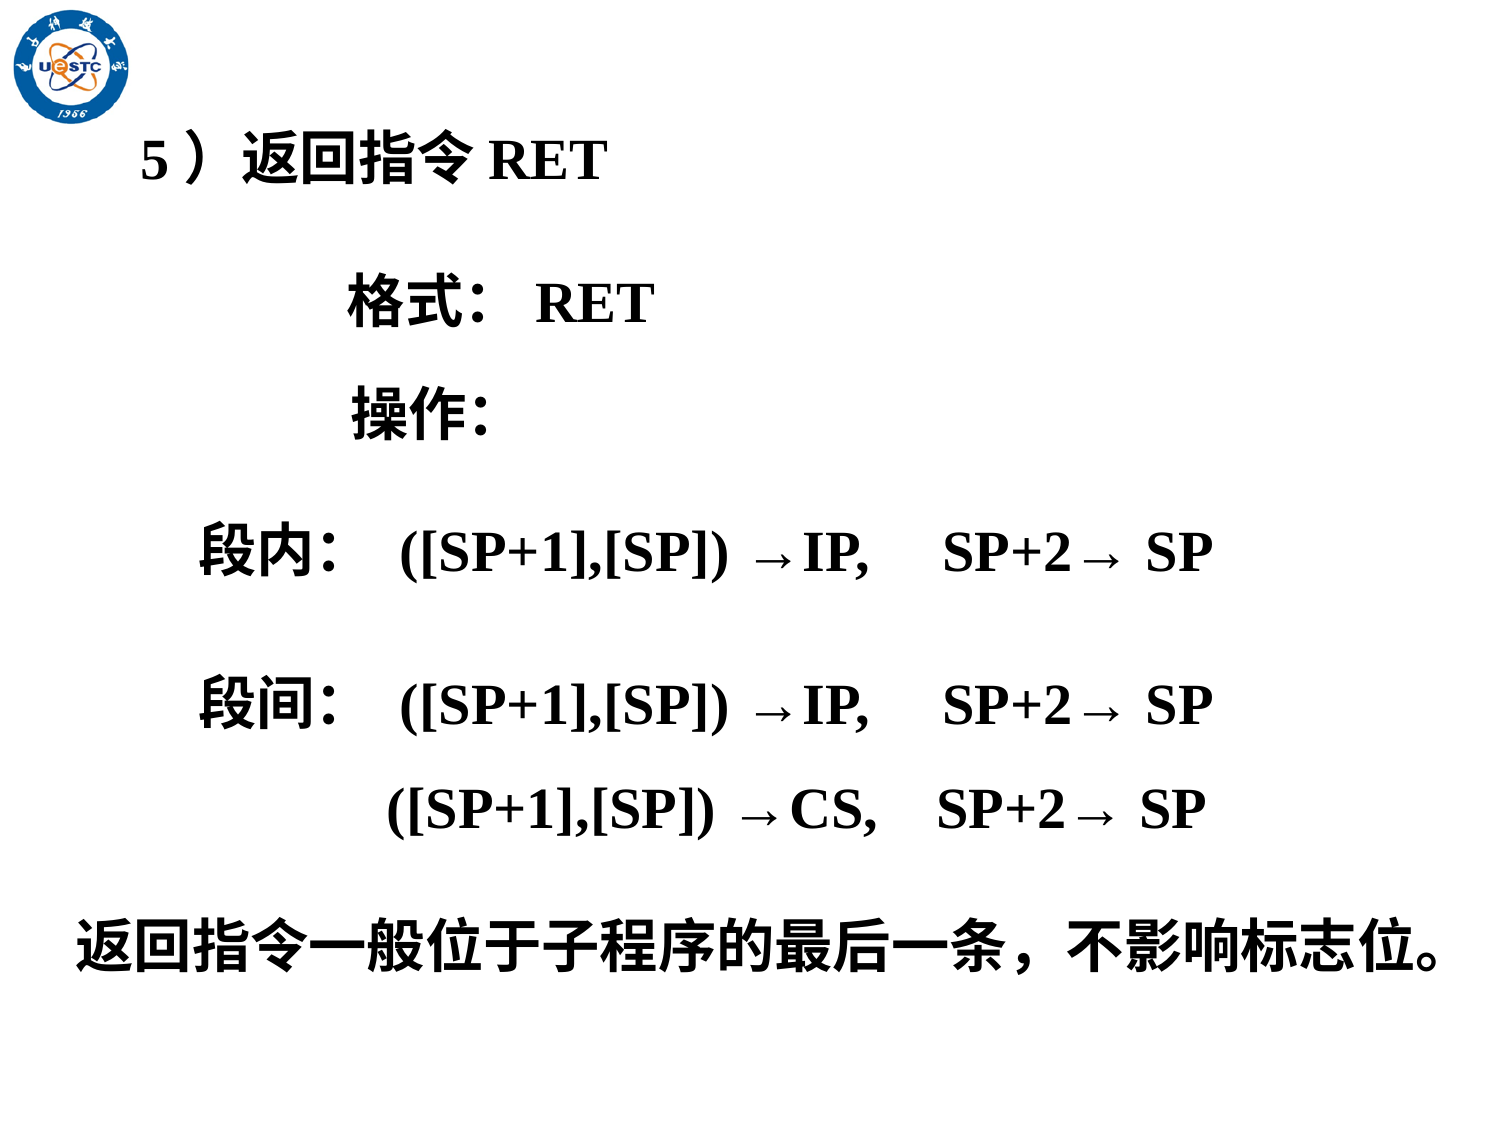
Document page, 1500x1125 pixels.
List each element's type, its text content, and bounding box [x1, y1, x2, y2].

text_box 5）返回指令RET [125, 113, 623, 199]
text_box 操作： [335, 369, 541, 455]
text_box 格式：RET [332, 257, 670, 342]
picture [6, 8, 136, 126]
text_box 返回指令一般位于子程序的最后一条，不影响标志位。 [60, 901, 1489, 987]
text_box 段内： ([SP+1],[SP]) →IP, SP+2→ SP [183, 505, 1229, 591]
text_box 段间： ([SP+1],[SP]) →IP, SP+2→ SP ([SP+1],[SP]) →CS, SP+2→ SP [183, 623, 1229, 848]
